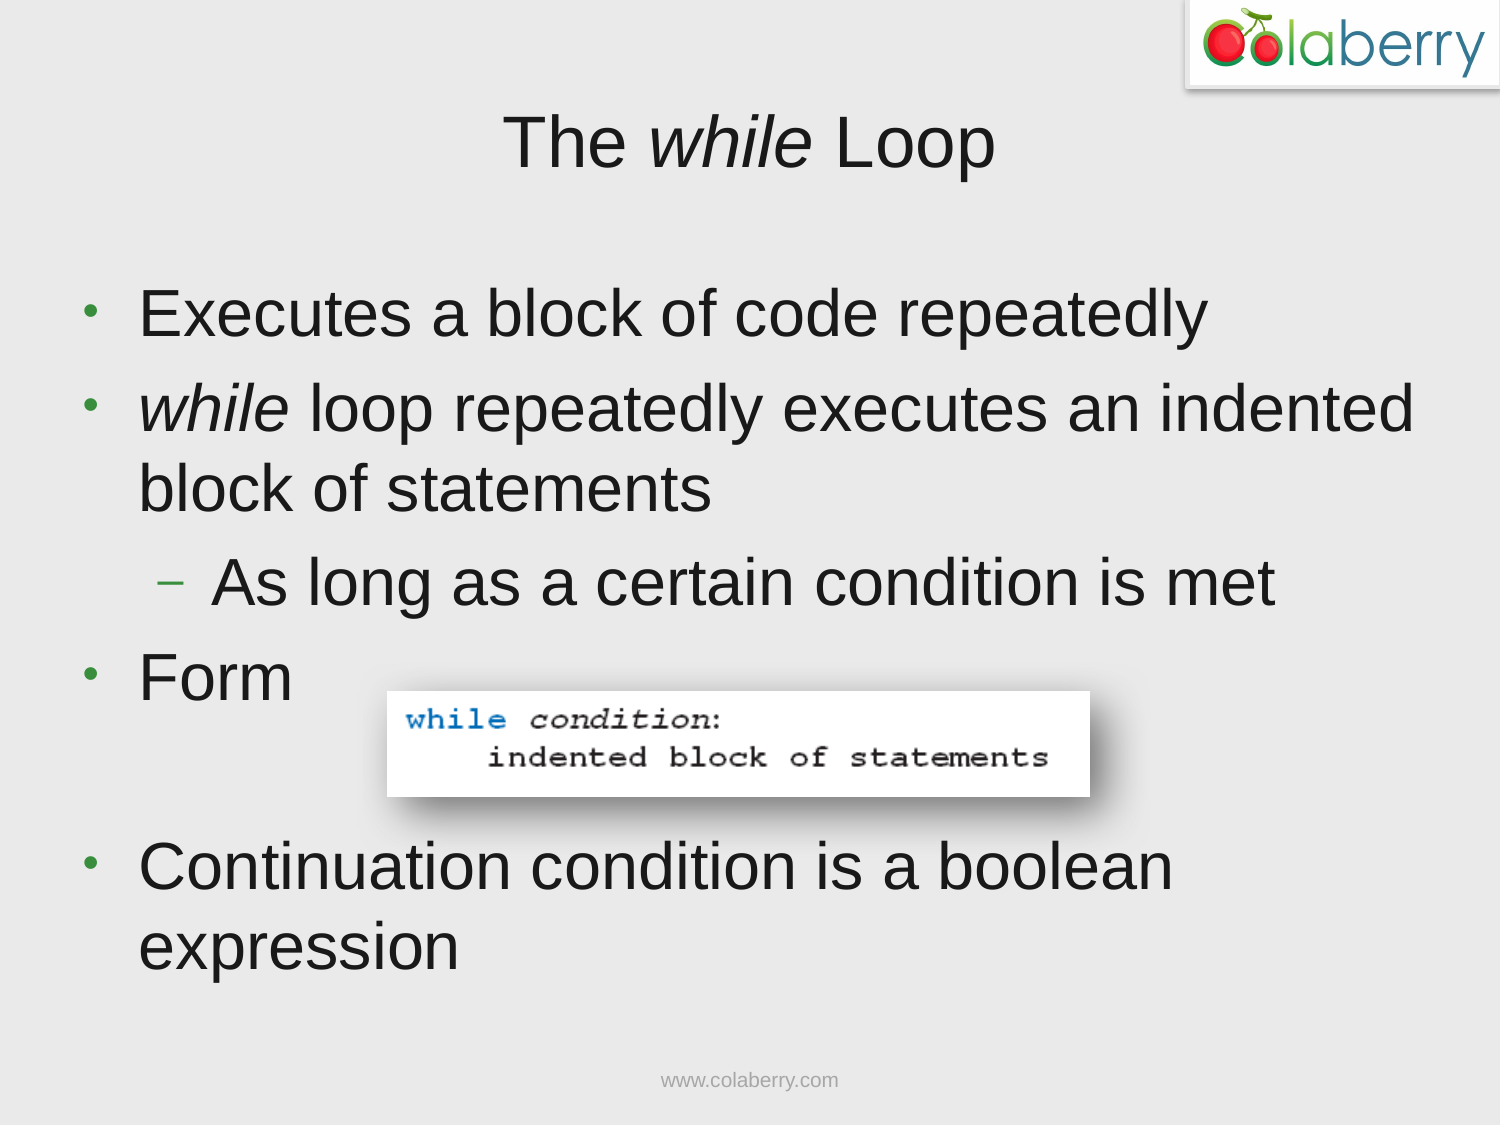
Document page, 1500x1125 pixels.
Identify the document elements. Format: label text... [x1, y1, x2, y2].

picture [1190, 0, 1499, 85]
list Executes a block of code repeatedly while loop repeatedly executes an indented block of statements As long as a certain condition is met Form Continuation condition is a boolean expression [74, 261, 1426, 1125]
title The while Loop [74, 14, 1426, 261]
picture [387, 691, 1090, 797]
